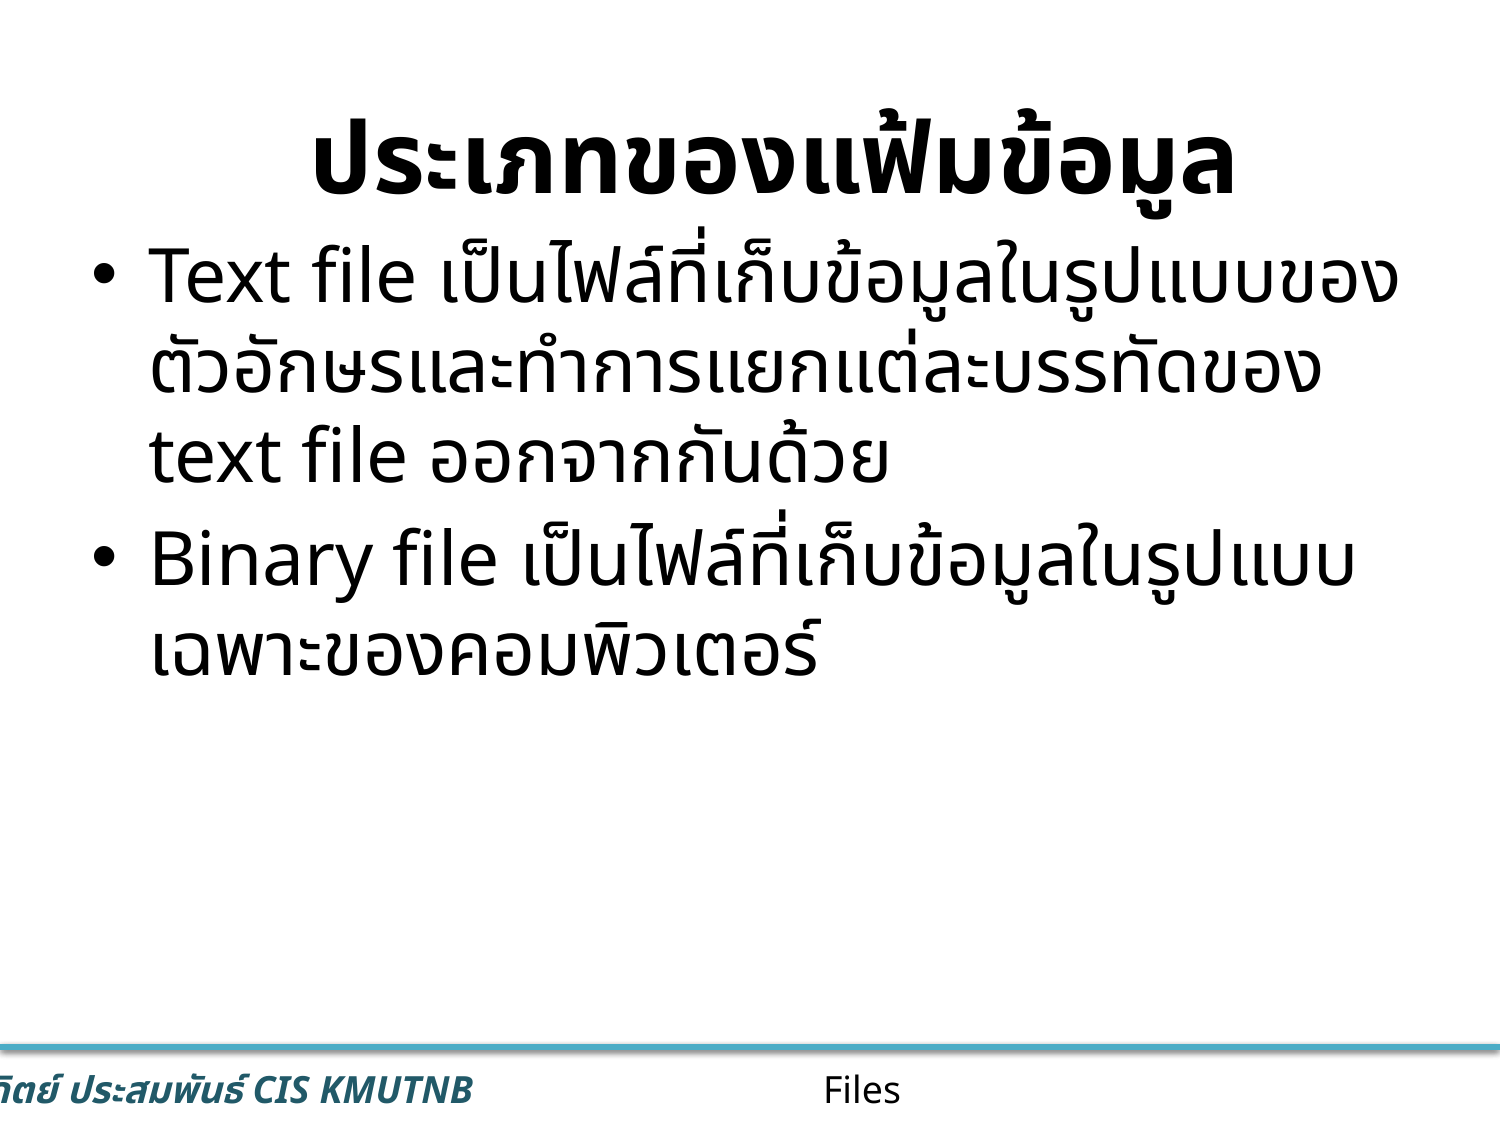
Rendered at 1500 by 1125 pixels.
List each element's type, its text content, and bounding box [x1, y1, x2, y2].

title ประเภทของแฟ้มข้อมูล [100, 66, 1451, 242]
footer Files [442, 1058, 1282, 1119]
list Text file เป็นไฟล์ที่เก็บข้อมูลในรูปแบบของตัวอักษรและทำการแยกแต่ละบรรทัดของ text file ออกจากกันด้วย Binary file เป็นไฟล์ที่เก็บข้อมูลในรูปแบบเฉพาะของคอมพิวเตอร์ [76, 220, 1427, 930]
